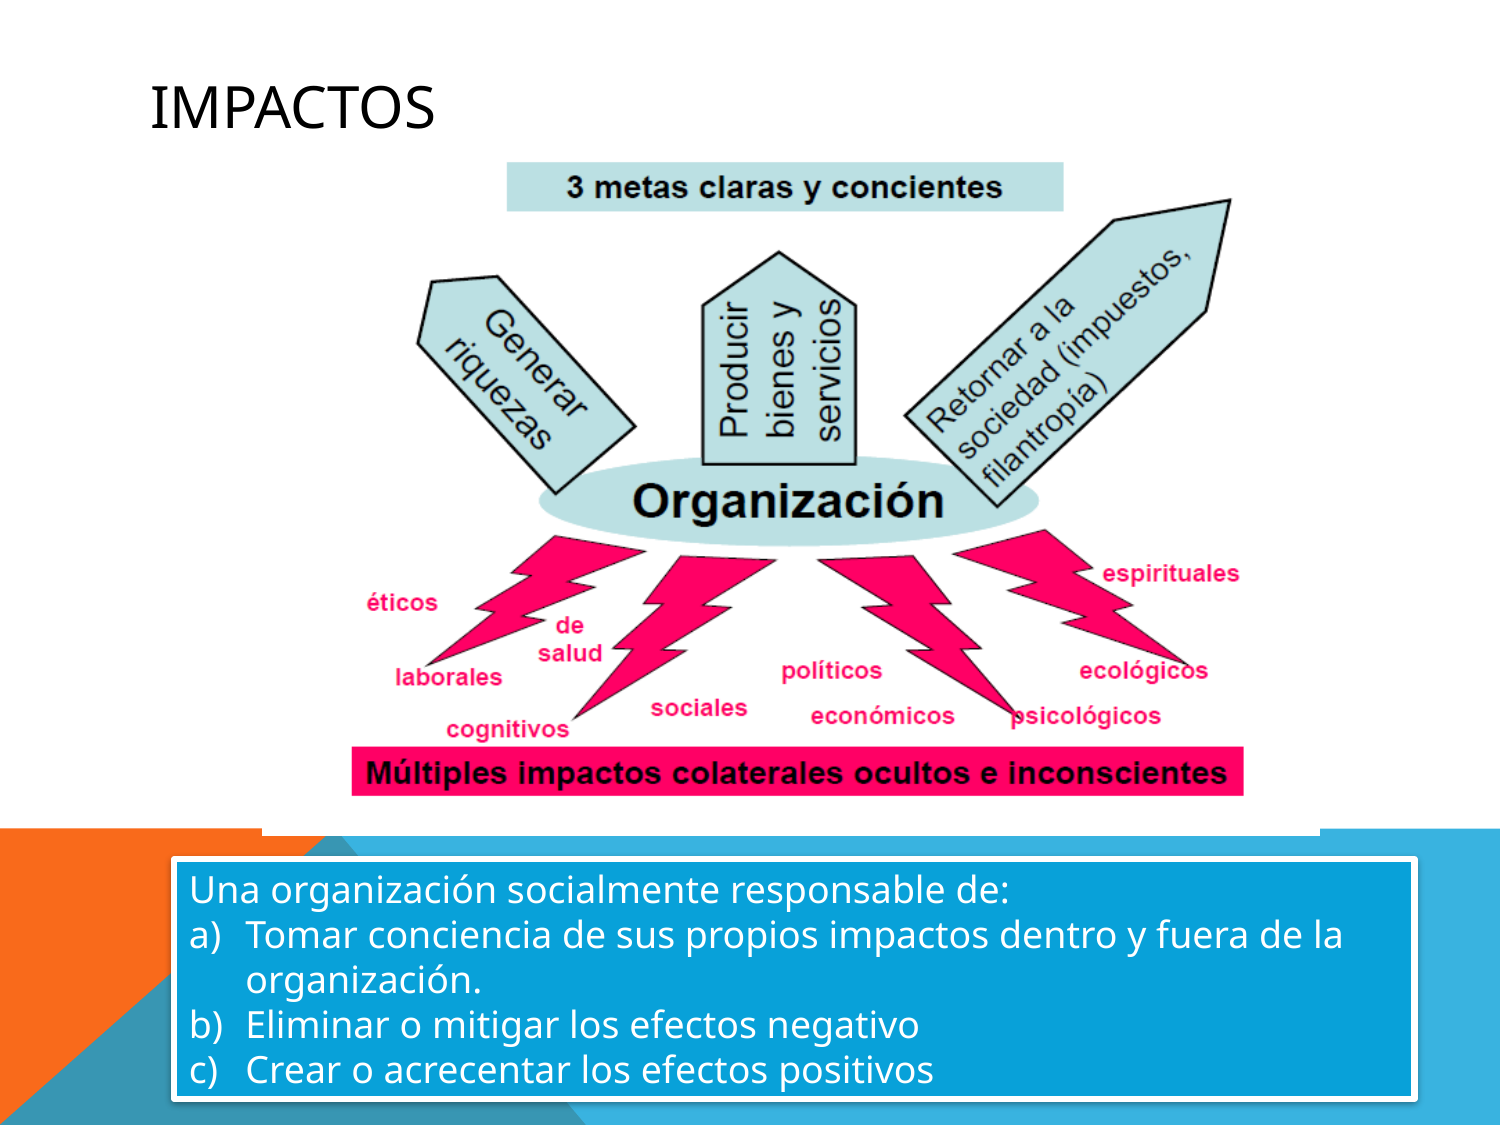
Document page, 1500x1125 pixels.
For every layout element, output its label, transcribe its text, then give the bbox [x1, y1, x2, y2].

title Impactos [135, 60, 1369, 150]
text_box Una organización socialmente responsable de: Tomar conciencia de sus propios impactos dentro y fuera de la organización. Eliminar o mitigar los efectos negativo Crear o acrecentar los efectos positivos [171, 856, 1418, 1102]
picture [261, 136, 1321, 836]
